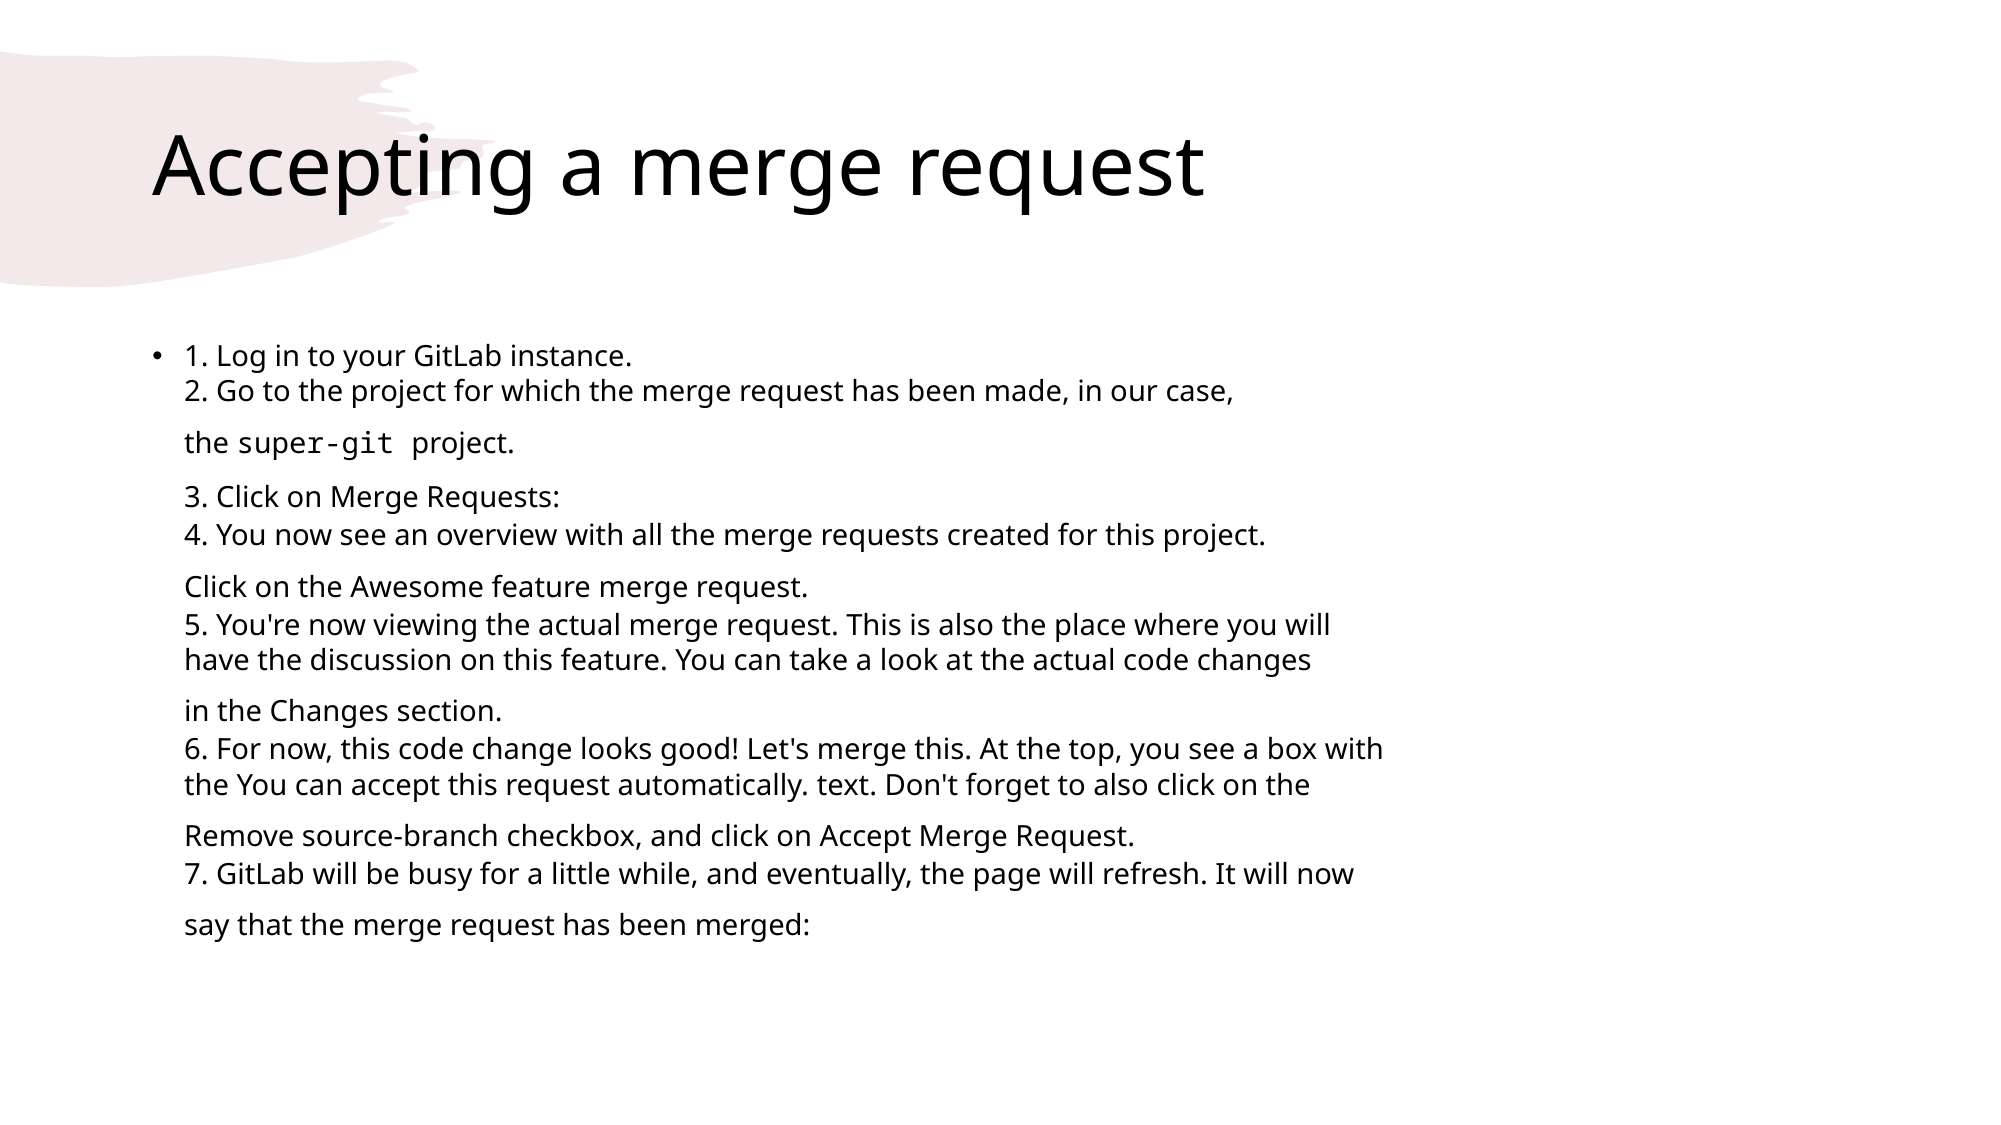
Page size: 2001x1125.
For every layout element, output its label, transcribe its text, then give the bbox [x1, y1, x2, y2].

title Accepting a merge request [137, 59, 1863, 278]
list 1. Log in to your GitLab instance. 2. Go to the project for which the merge request has been made, in our case, the super-git project. 3. Click on Merge Requests: 4. You now see an overview with all the merge requests created for this project. Click on the Awesome feature merge request. 5. You're now viewing the actual merge request. This is also the place where you will have the discussion on this feature. You can take a look at the actual code changes in the Changes section. 6. For now, this code change looks good! Let's merge this. At the top, you see a box with the You can accept this request automatically. text. Don't forget to also click on the Remove source-branch checkbox, and click on Accept Merge Request. 7. GitLab will be busy for a little while, and eventually, the page will refresh. It will now say that the merge request has been merged: [137, 329, 1863, 1013]
